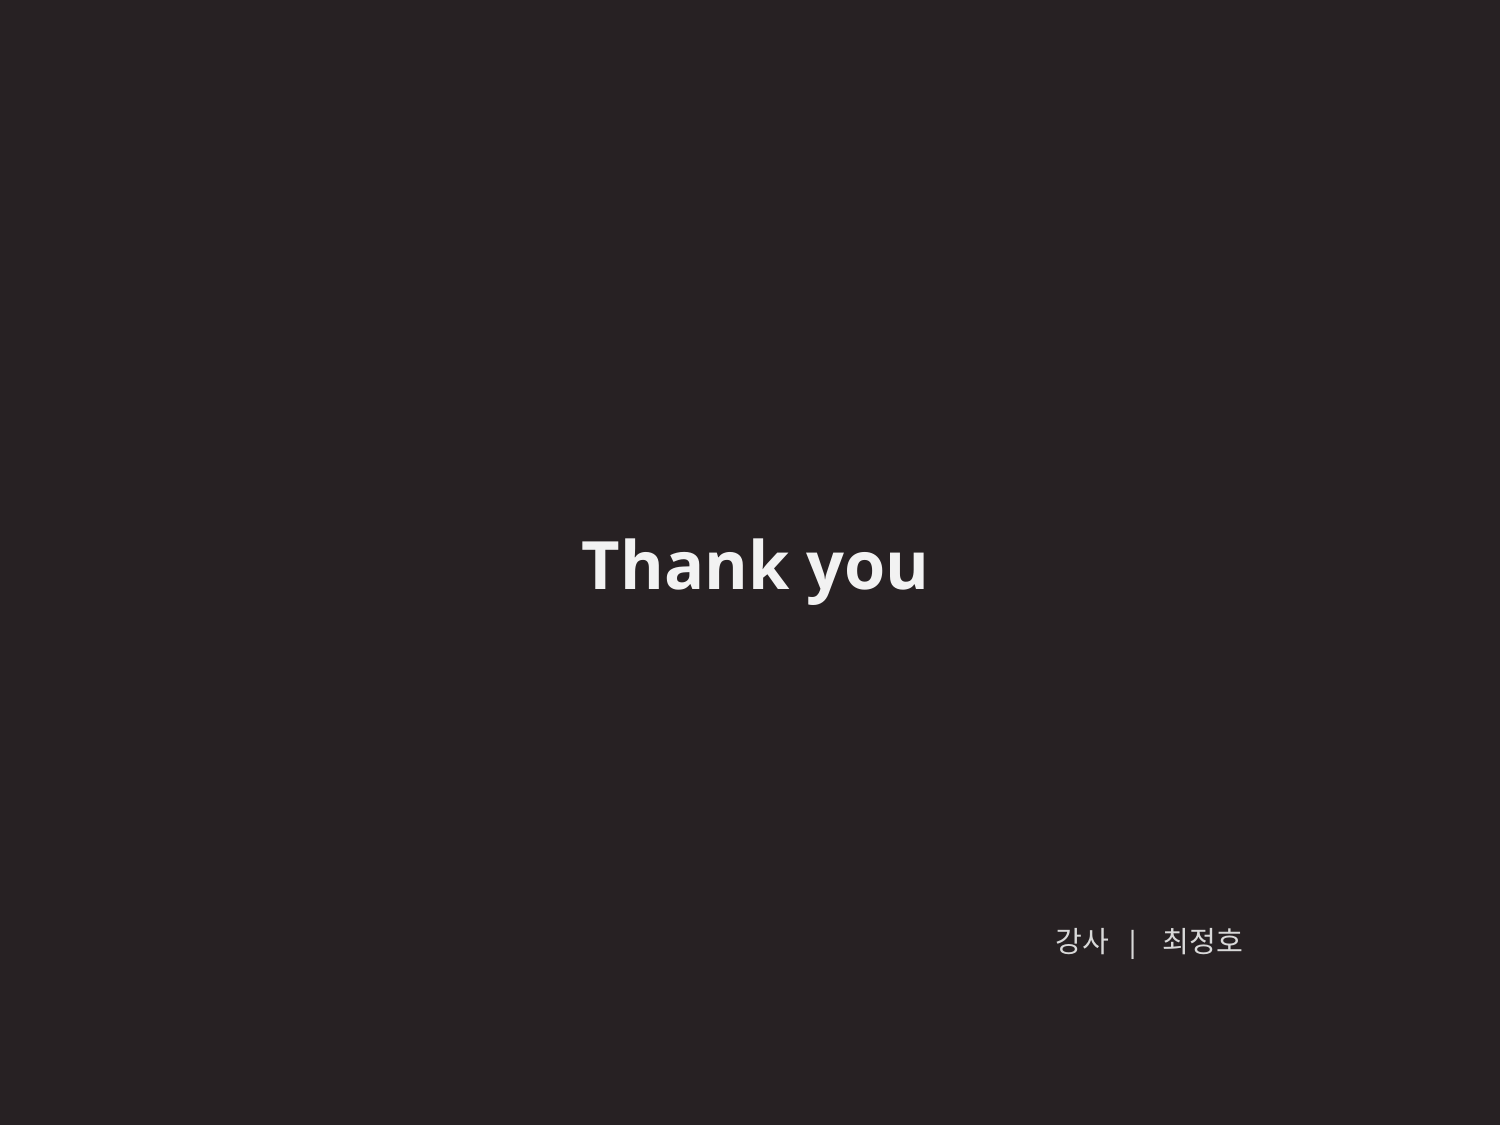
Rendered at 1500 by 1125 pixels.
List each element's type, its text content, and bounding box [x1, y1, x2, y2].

text_box 강사 | 최정호 [1040, 916, 1493, 966]
text_box Thank you [410, 515, 1102, 611]
